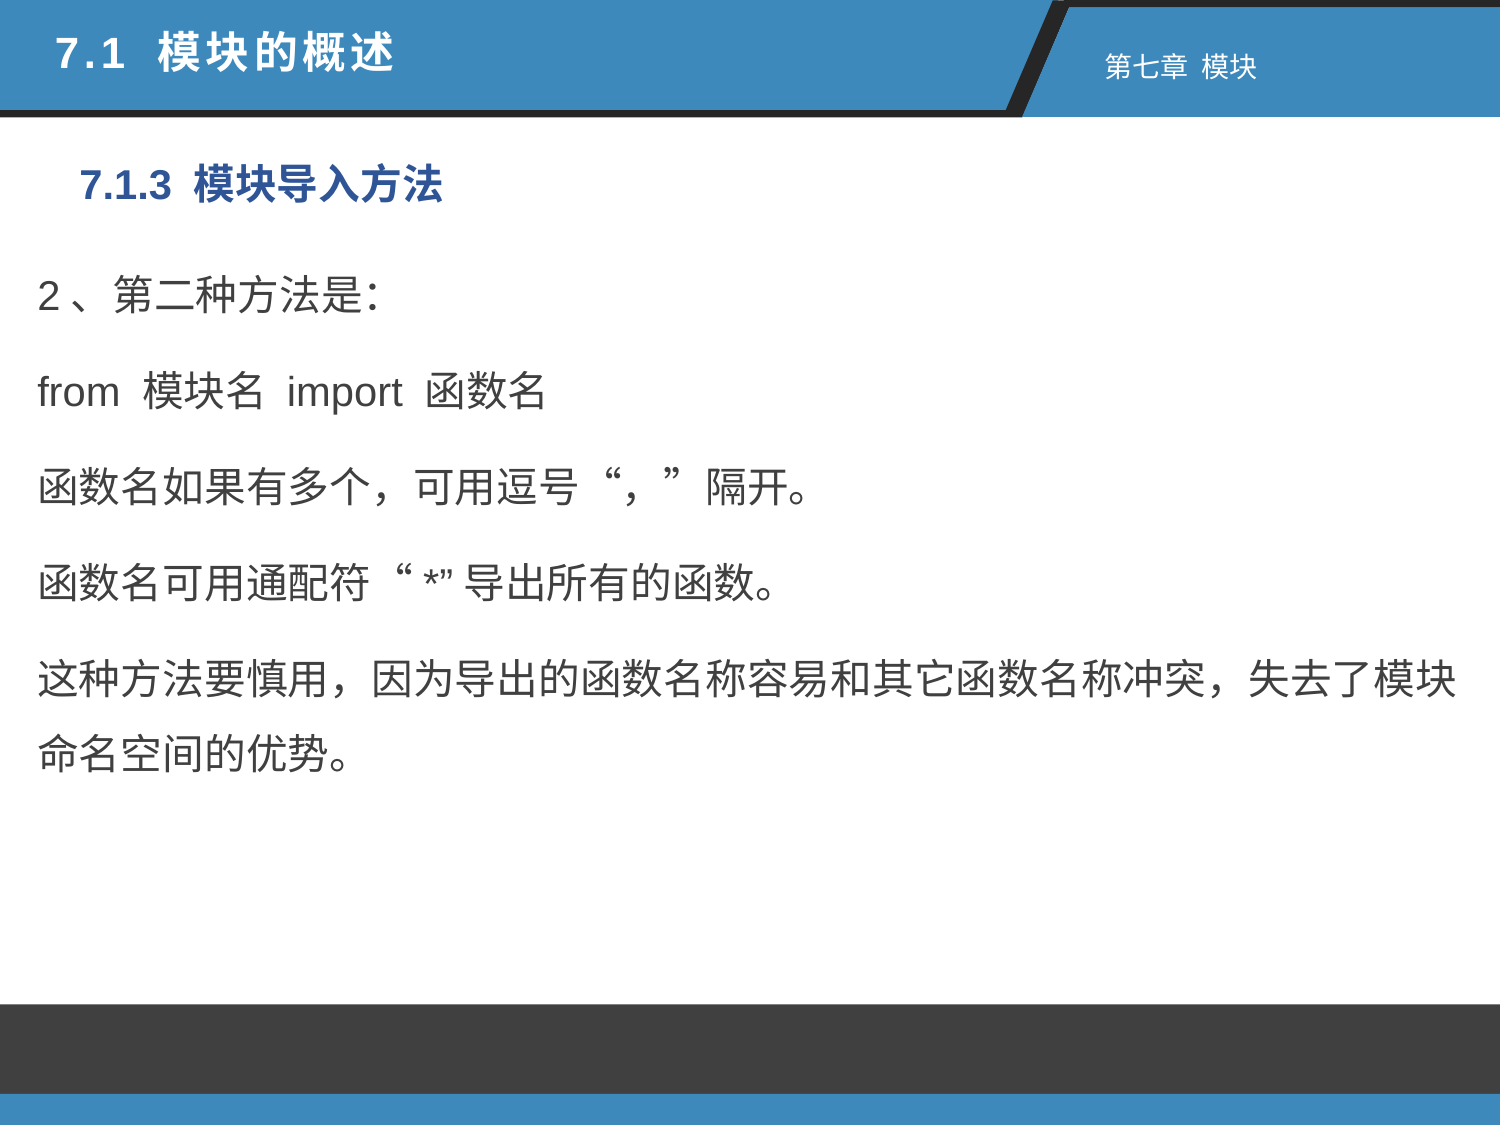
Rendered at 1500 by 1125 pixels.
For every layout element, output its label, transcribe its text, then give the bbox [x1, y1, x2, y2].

list 2、第二种方法是： from 模块名 import 函数名 函数名如果有多个，可用逗号“，”隔开。 函数名可用通配符“*”导出所有的函数。 这种方法要慎用，因为导出的函数名称容易和其它函数名称冲突，失去了模块命名空间的优势。 [22, 236, 1500, 1006]
text_box 7.1 模块的概述 [40, 17, 628, 85]
text_box 第七章 模块 [1070, 41, 1500, 91]
list 7.1.3 模块导入方法 [64, 155, 1229, 236]
